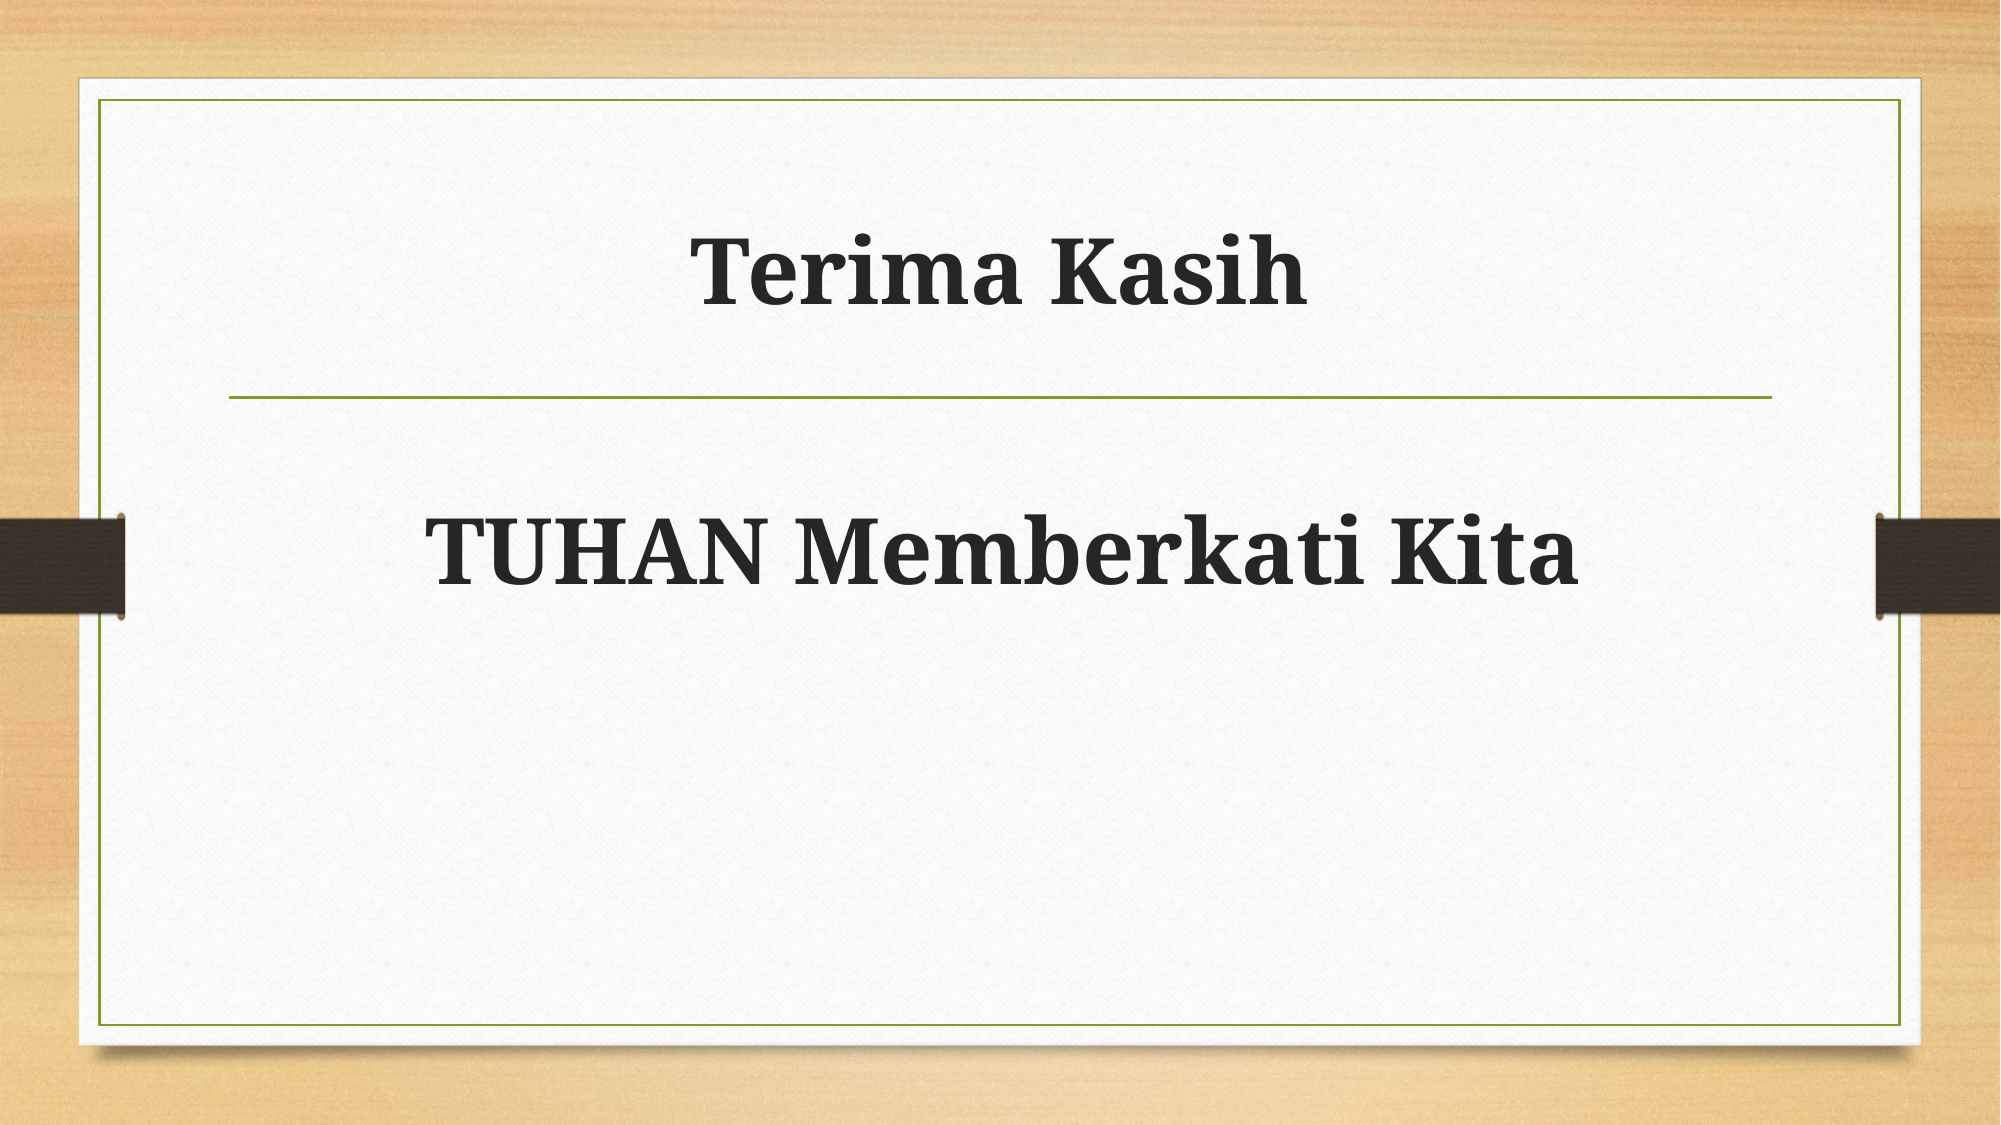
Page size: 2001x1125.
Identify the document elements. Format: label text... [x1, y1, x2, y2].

picture [0, 0, 2001, 1125]
text_box TUHAN Memberkati Kita [216, 440, 1791, 655]
title Terima Kasih [212, 161, 1788, 375]
